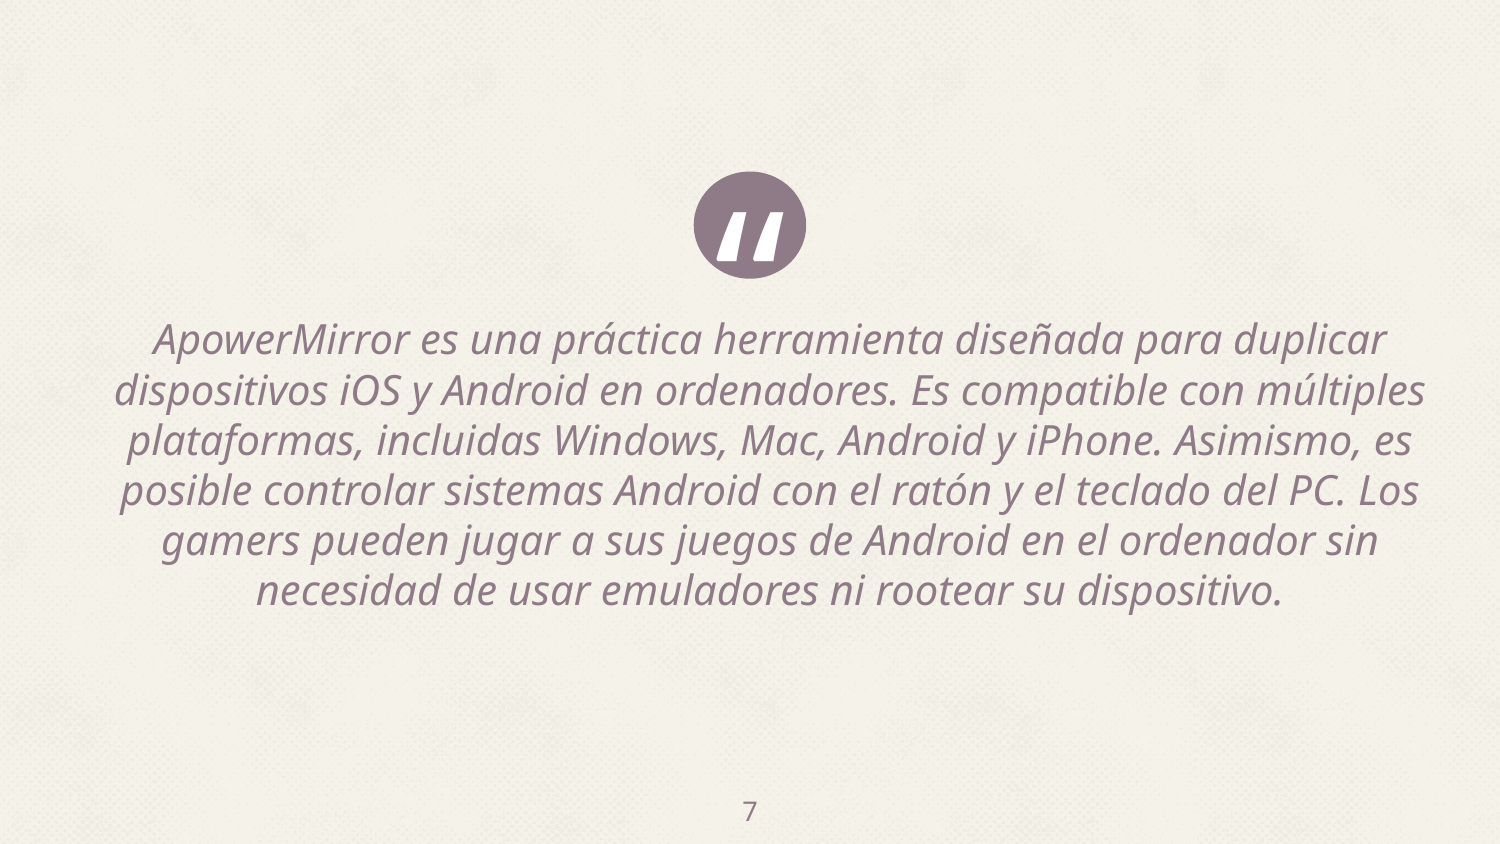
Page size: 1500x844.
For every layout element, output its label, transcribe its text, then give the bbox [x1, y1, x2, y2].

list ApowerMirror es una práctica herramienta diseñada para duplicar dispositivos iOS y Android en ordenadores. Es compatible con múltiples plataformas, incluidas Windows, Mac, Android y iPhone. Asimismo, es posible controlar sistemas Android con el ratón y el teclado del PC. Los gamers pueden jugar a sus juegos de Android en el ordenador sin necesidad de usar emuladores ni rootear su dispositivo. [96, 298, 1445, 433]
picture [0, 0, 1500, 844]
slide_number 7 [705, 779, 795, 844]
